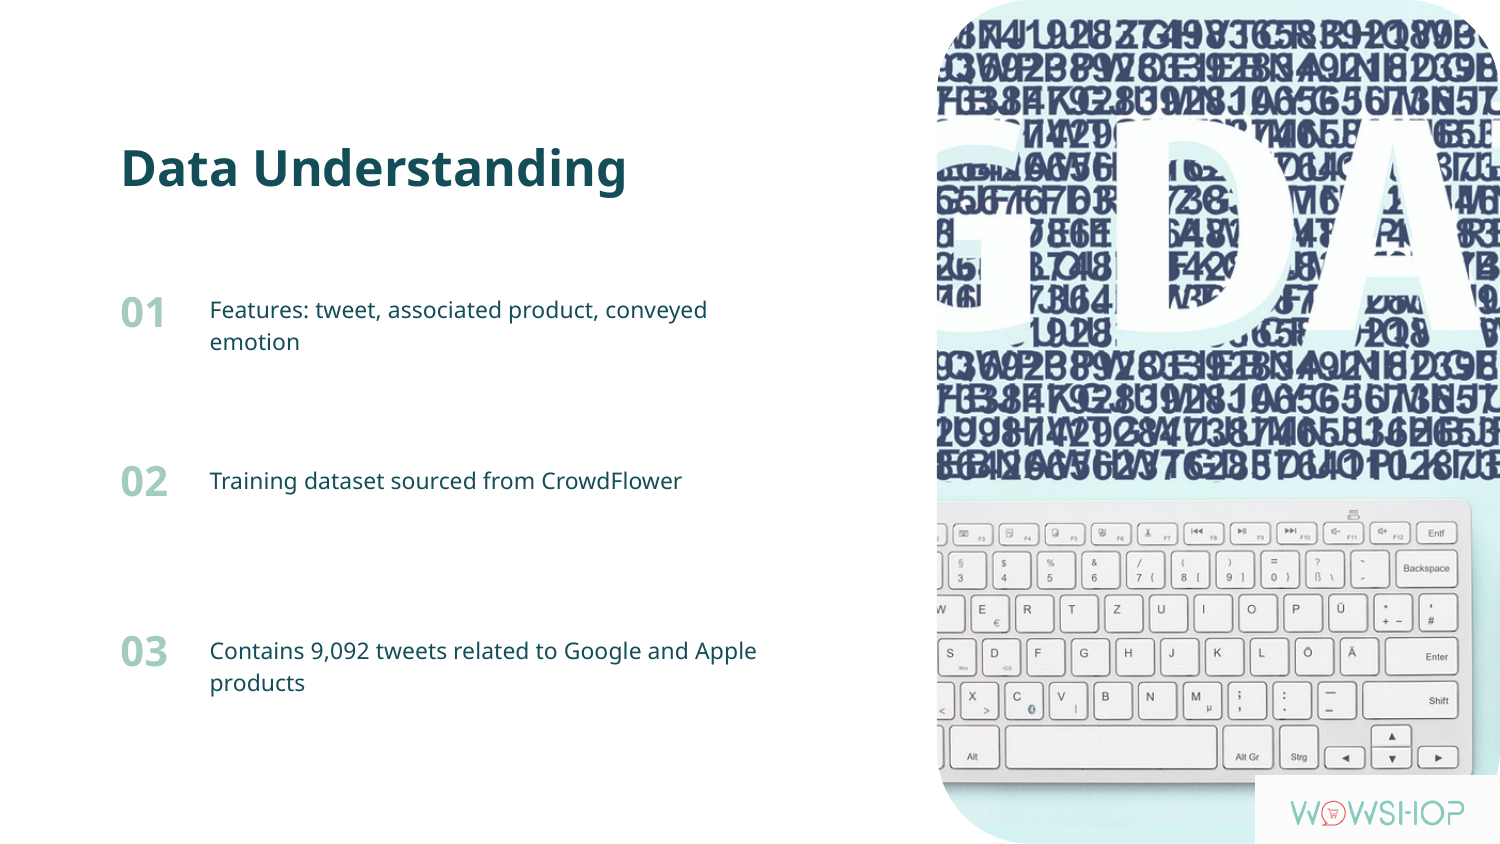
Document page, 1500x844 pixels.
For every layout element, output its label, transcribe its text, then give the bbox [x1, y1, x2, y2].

subtitle Features: tweet, associated product, conveyed emotion [194, 276, 806, 431]
picture [936, 0, 1500, 844]
subtitle Contains 9,092 tweets related to Google and Apple products [194, 617, 806, 772]
title Data Understanding [105, 106, 806, 226]
subtitle Training dataset sourced from CrowdFlower [194, 447, 806, 601]
